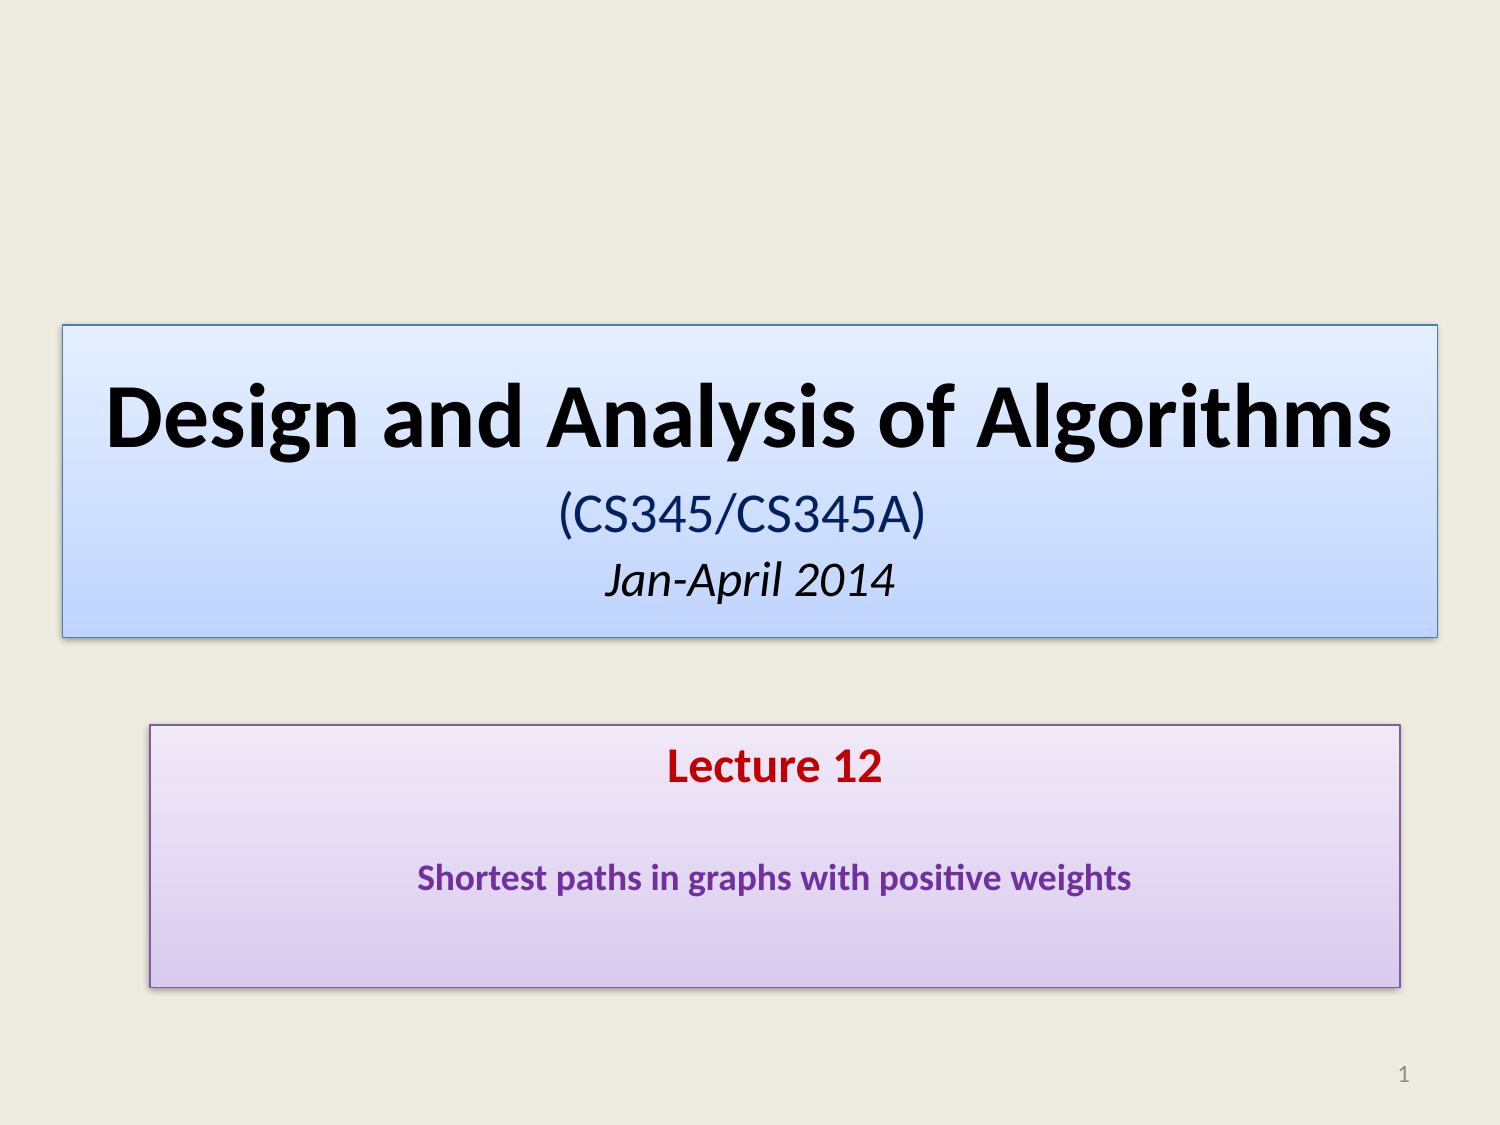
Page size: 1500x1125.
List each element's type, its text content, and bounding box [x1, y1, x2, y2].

slide_number 1 [1074, 1042, 1425, 1103]
subtitle Lecture 12 Shortest paths in graphs with positive weights [149, 724, 1401, 988]
title Design and Analysis of Algorithms (CS345/CS345A) Jan-April 2014 [62, 324, 1438, 638]
